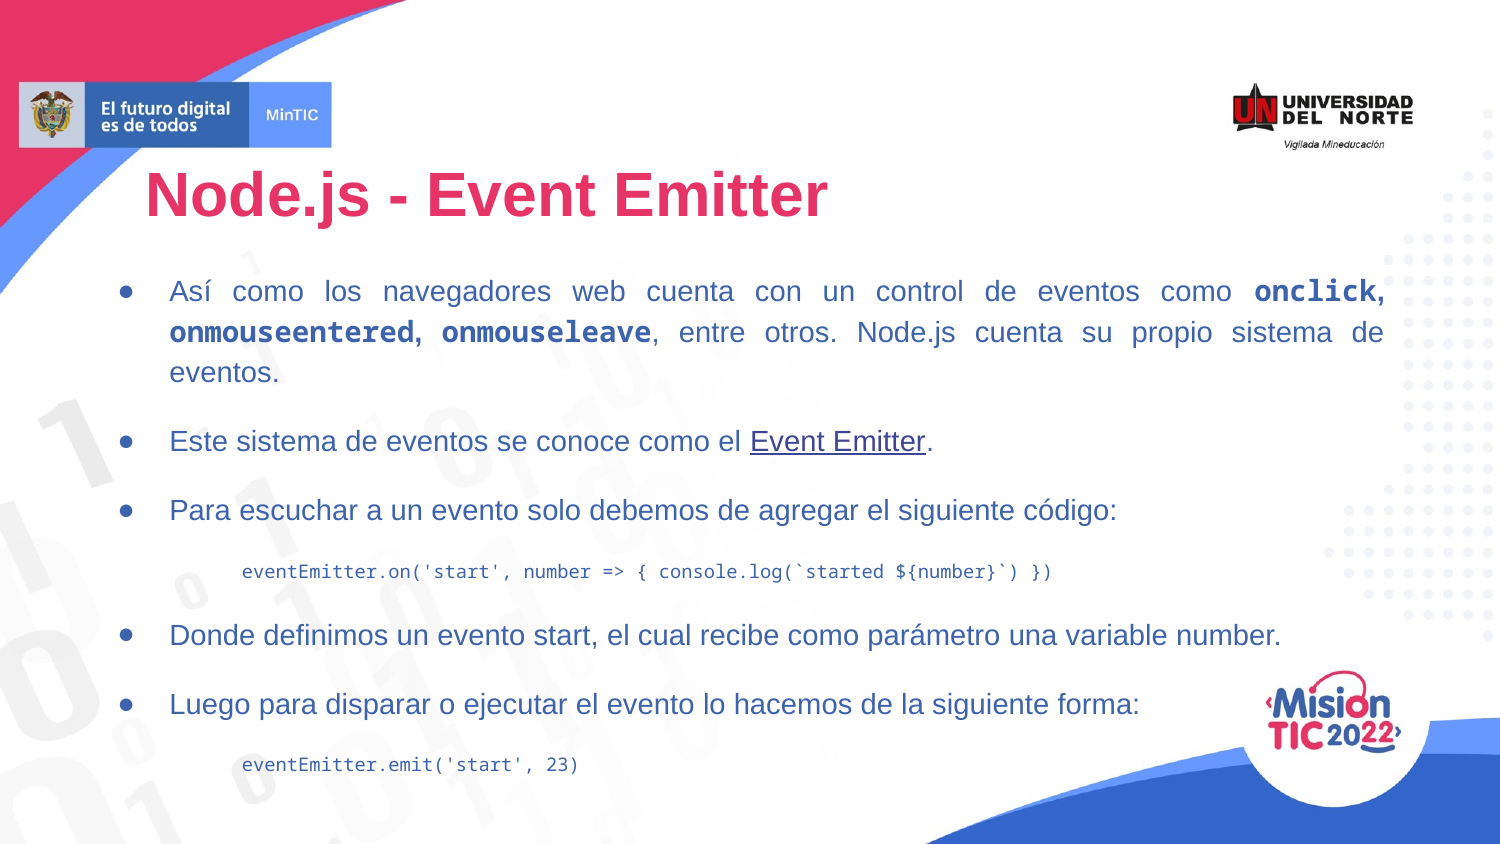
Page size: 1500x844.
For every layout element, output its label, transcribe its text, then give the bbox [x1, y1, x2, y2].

text_box Node.js - Event Emitter [134, 144, 1366, 235]
picture [0, 0, 1500, 844]
text_box Así como los navegadores web cuenta con un control de eventos como onclick, onmouseentered, onmouseleave, entre otros. Node.js cuenta su propio sistema de eventos. Este sistema de eventos se conoce como el Event Emitter. Para escuchar a un evento solo debemos de agregar el siguiente código: eventEmitter.on('start', number => { console.log(`started ${number}`) }) Donde definimos un evento start, el cual recibe como parámetro una variable number. Luego para disparar o ejecutar el evento lo hacemos de la siguiente forma: eventEmitter.emit('start', 23) [79, 252, 1401, 844]
